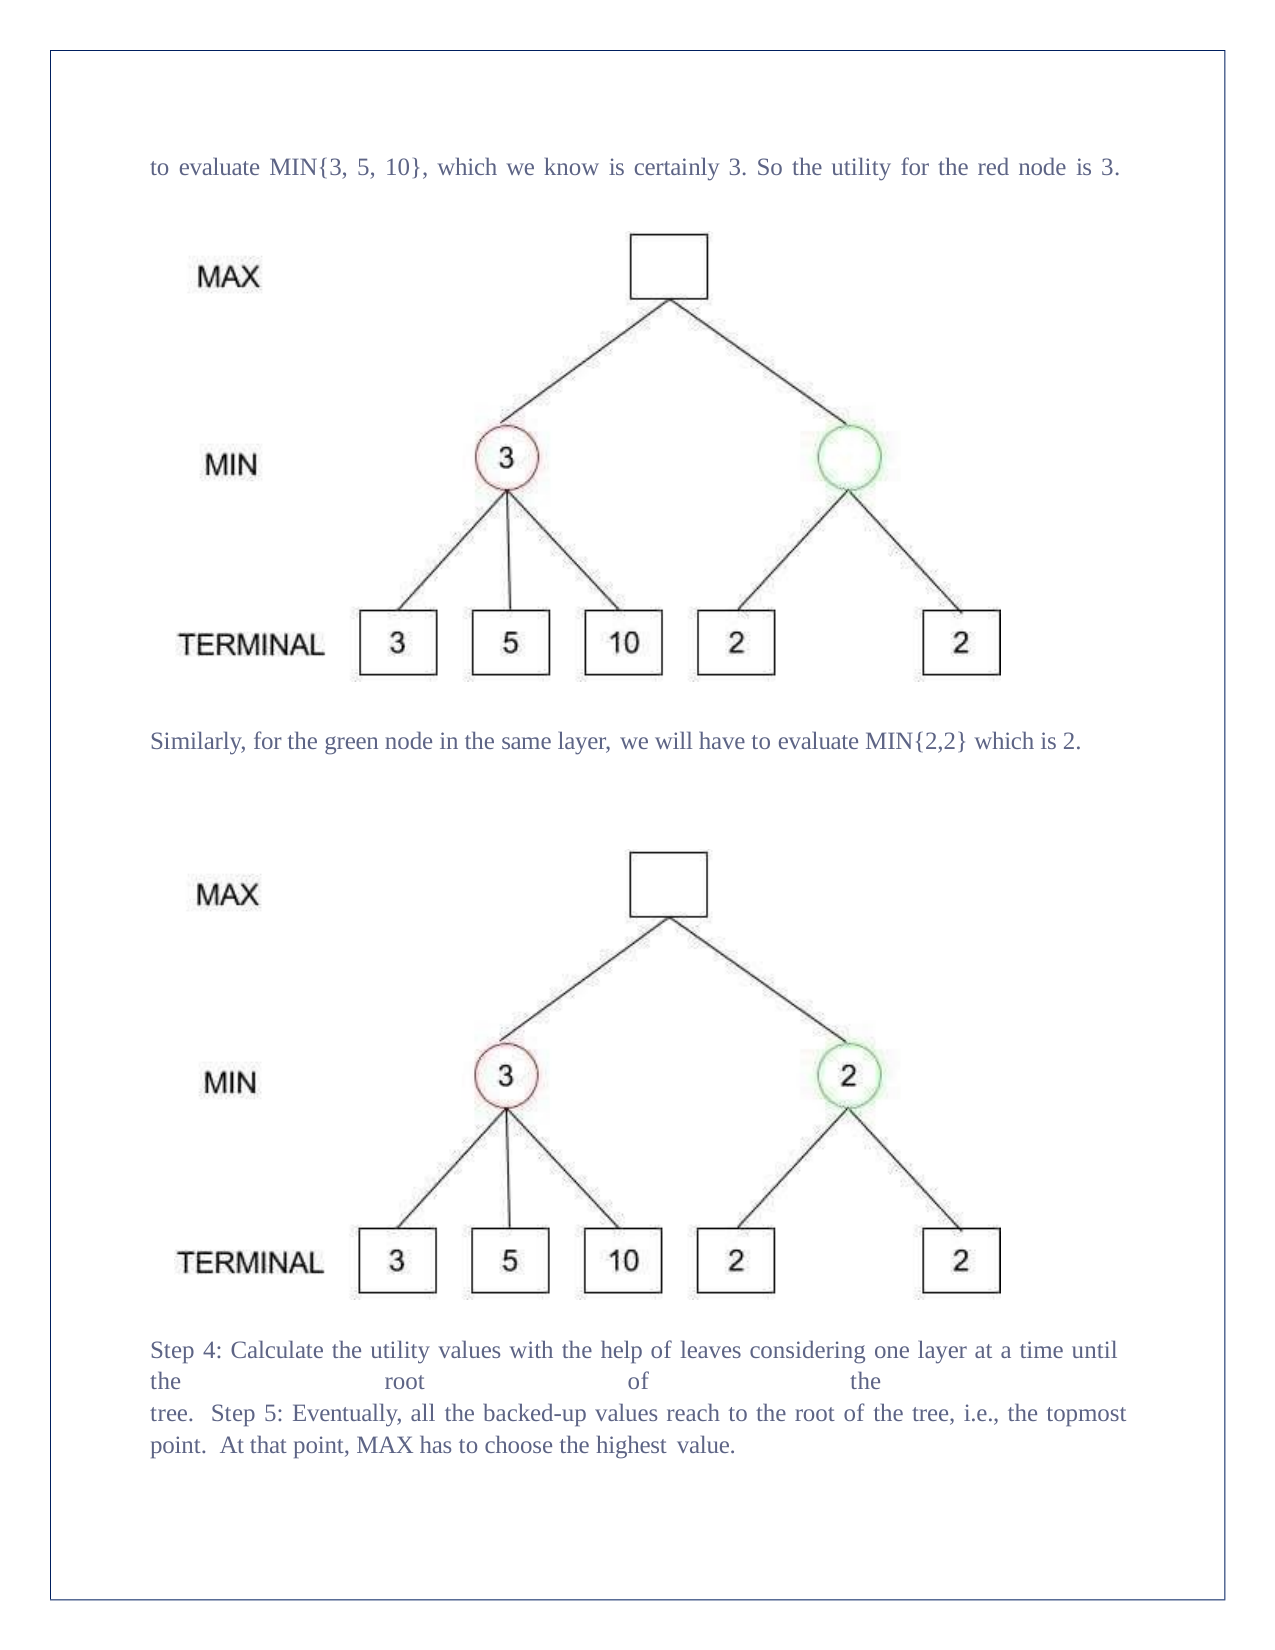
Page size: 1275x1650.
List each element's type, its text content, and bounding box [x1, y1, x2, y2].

picture [174, 849, 1001, 1300]
text_box to evaluate MIN{3, 5, 10}, which we know is certainly 3. So the utility for the red node is 3. [147, 148, 1127, 181]
text_box Step 4: Calculate the utility values with the help of leaves considering one layer at a time until the root of the tree. Step 5: Eventually, all the backed-up values reach to the root of the tree, i.e., the topmost point. At that point, MAX has to choose the highest value. [147, 1329, 1128, 1459]
picture [174, 231, 1001, 682]
text_box Similarly, for the green node in the same layer, we will have to evaluate MIN{2,2} which is 2. [147, 722, 1097, 755]
